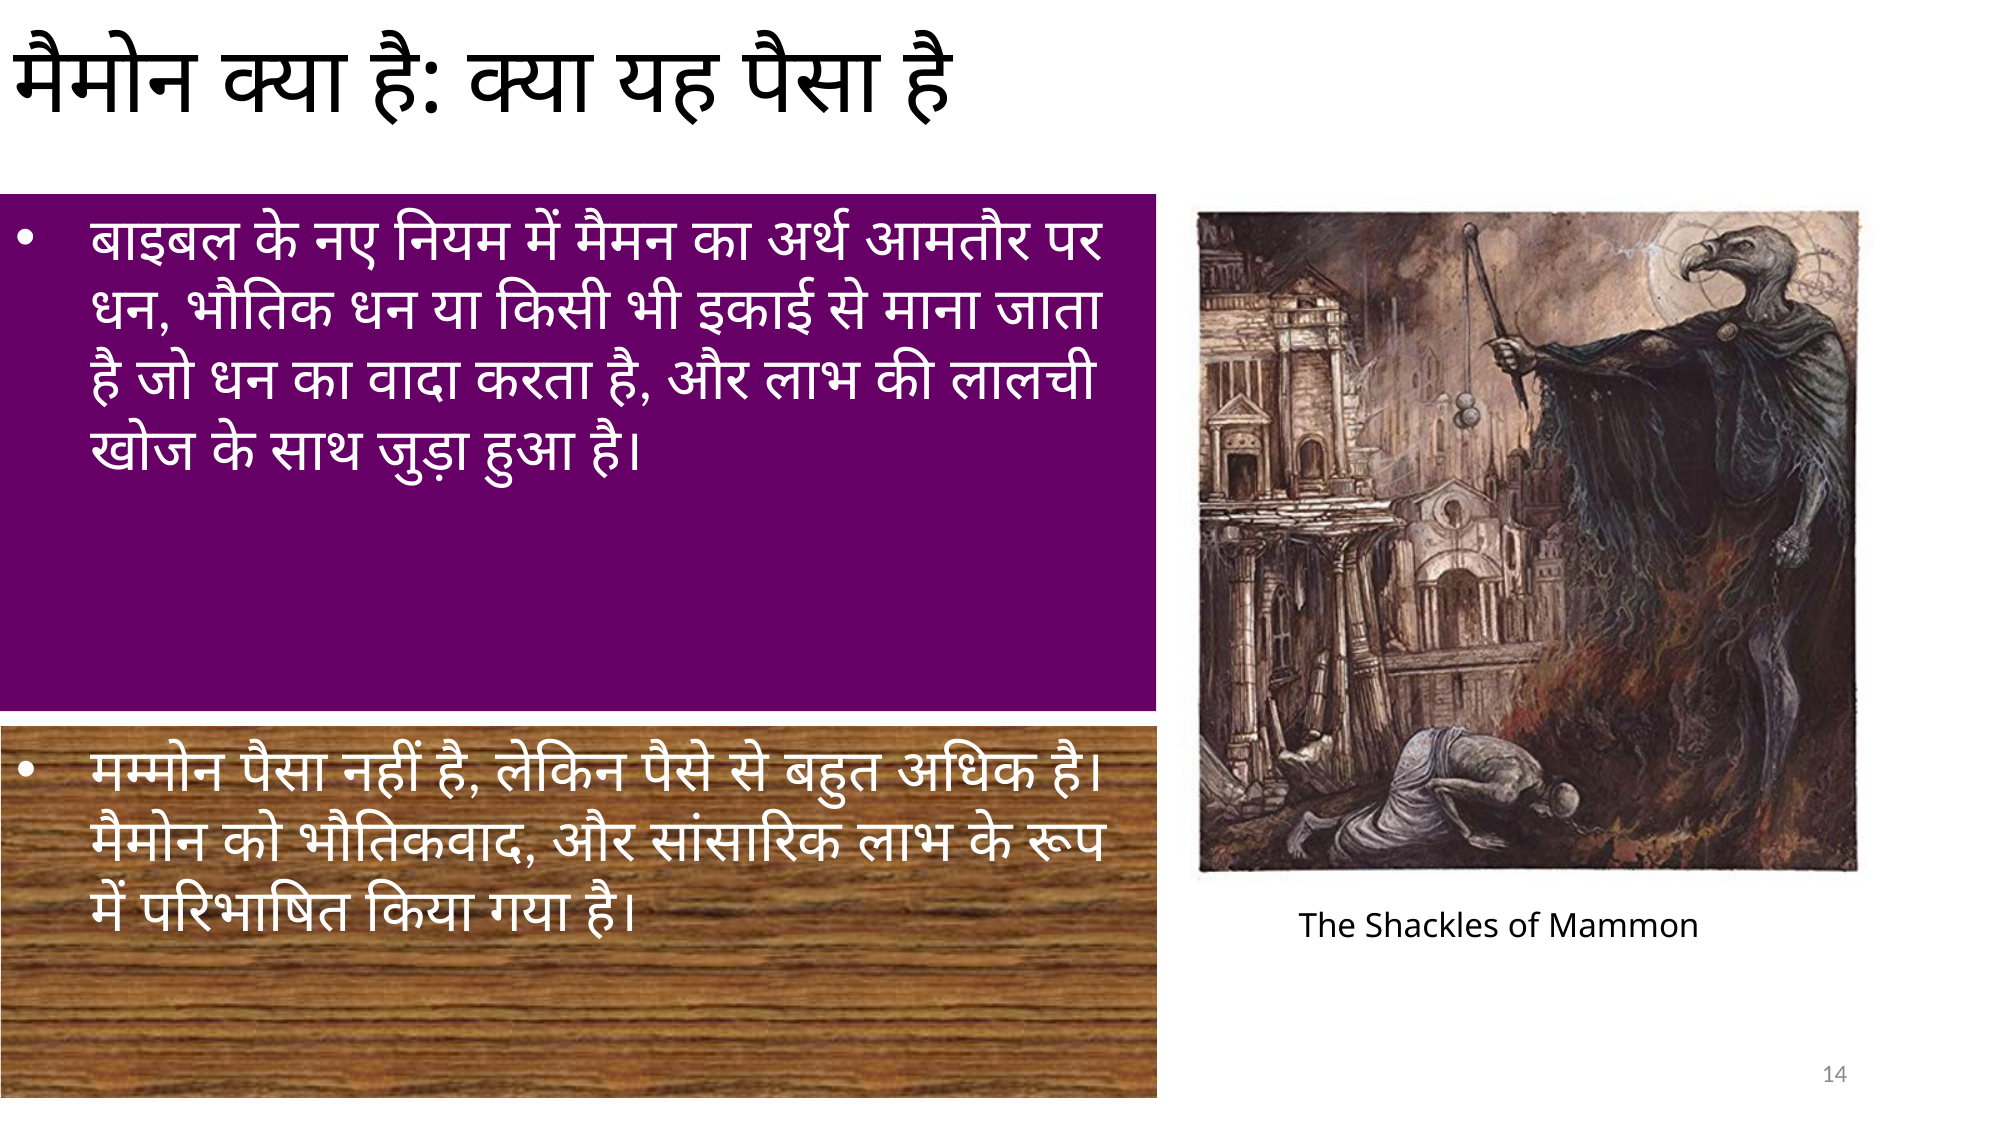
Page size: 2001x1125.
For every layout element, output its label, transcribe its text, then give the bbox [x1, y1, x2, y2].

title मैमोन क्या है: क्या यह पैसा है [0, 3, 2000, 164]
text_box बाइबल के नए नियम में मैमन का अर्थ आमतौर पर धन, भौतिक धन या किसी भी इकाई से माना जाता है जो धन का वादा करता है, और लाभ की लालची खोज के साथ जुड़ा हुआ है। [0, 194, 1157, 712]
text_box मम्मोन पैसा नहीं है, लेकिन पैसे से बहुत अधिक है। मैमोन को भौतिकवाद, और सांसारिक लाभ के रूप में परिभाषित किया गया है। [0, 726, 1157, 1098]
slide_number 14 [1412, 1042, 1863, 1103]
text_box The Shackles of Mammon [1283, 897, 1795, 952]
picture [1180, 194, 1874, 887]
